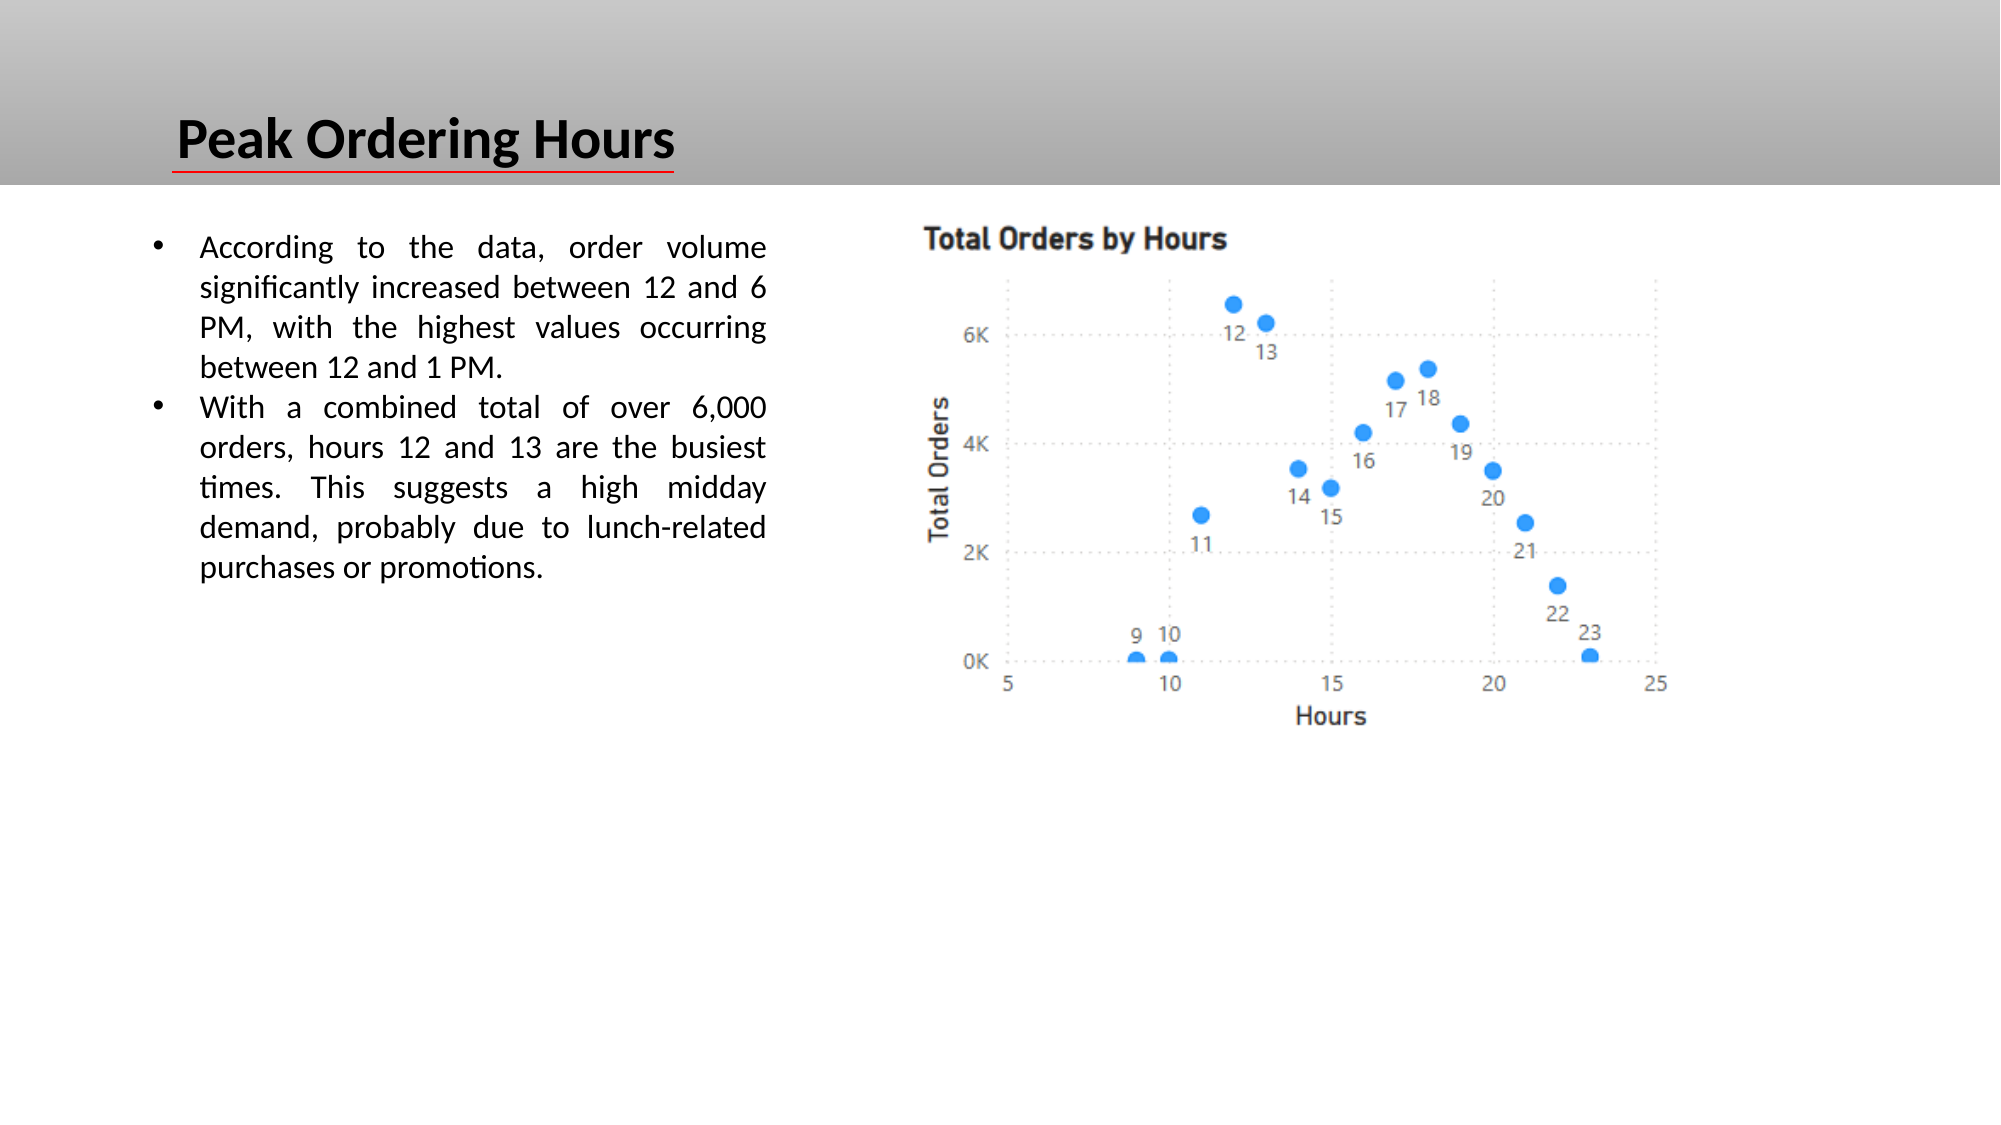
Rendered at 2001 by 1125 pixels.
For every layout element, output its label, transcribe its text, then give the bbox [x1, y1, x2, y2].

text_box Peak Ordering Hours [162, 99, 1888, 180]
picture [914, 217, 1699, 727]
list According to the data, order volume significantly increased between 12 and 6 PM, with the highest values occurring between 12 and 1 PM. With a combined total of over 6,000 orders, hours 12 and 13 are the busiest times. This suggests a high midday demand, probably due to lunch-related purchases or promotions. [137, 217, 783, 963]
text_box [0, 0, 2000, 185]
